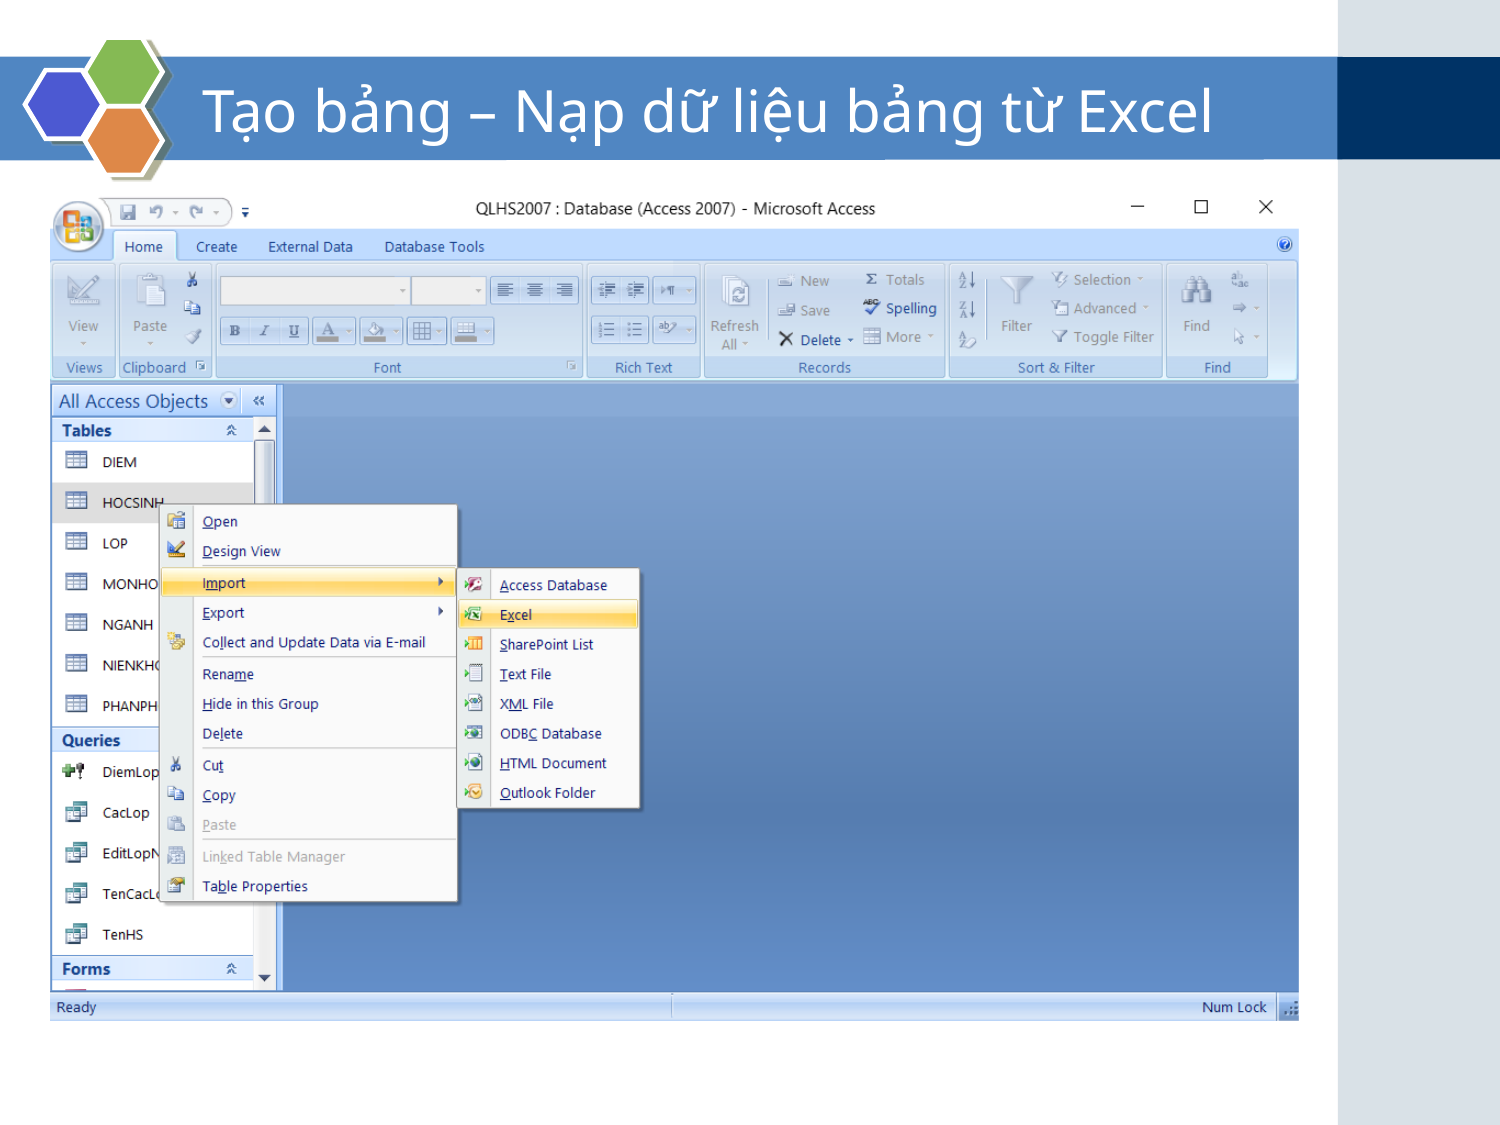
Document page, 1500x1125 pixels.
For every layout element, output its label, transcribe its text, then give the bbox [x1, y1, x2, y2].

title Tạo bảng – Nạp dữ liệu bảng từ Excel [187, 62, 1350, 155]
picture [49, 187, 1301, 1021]
